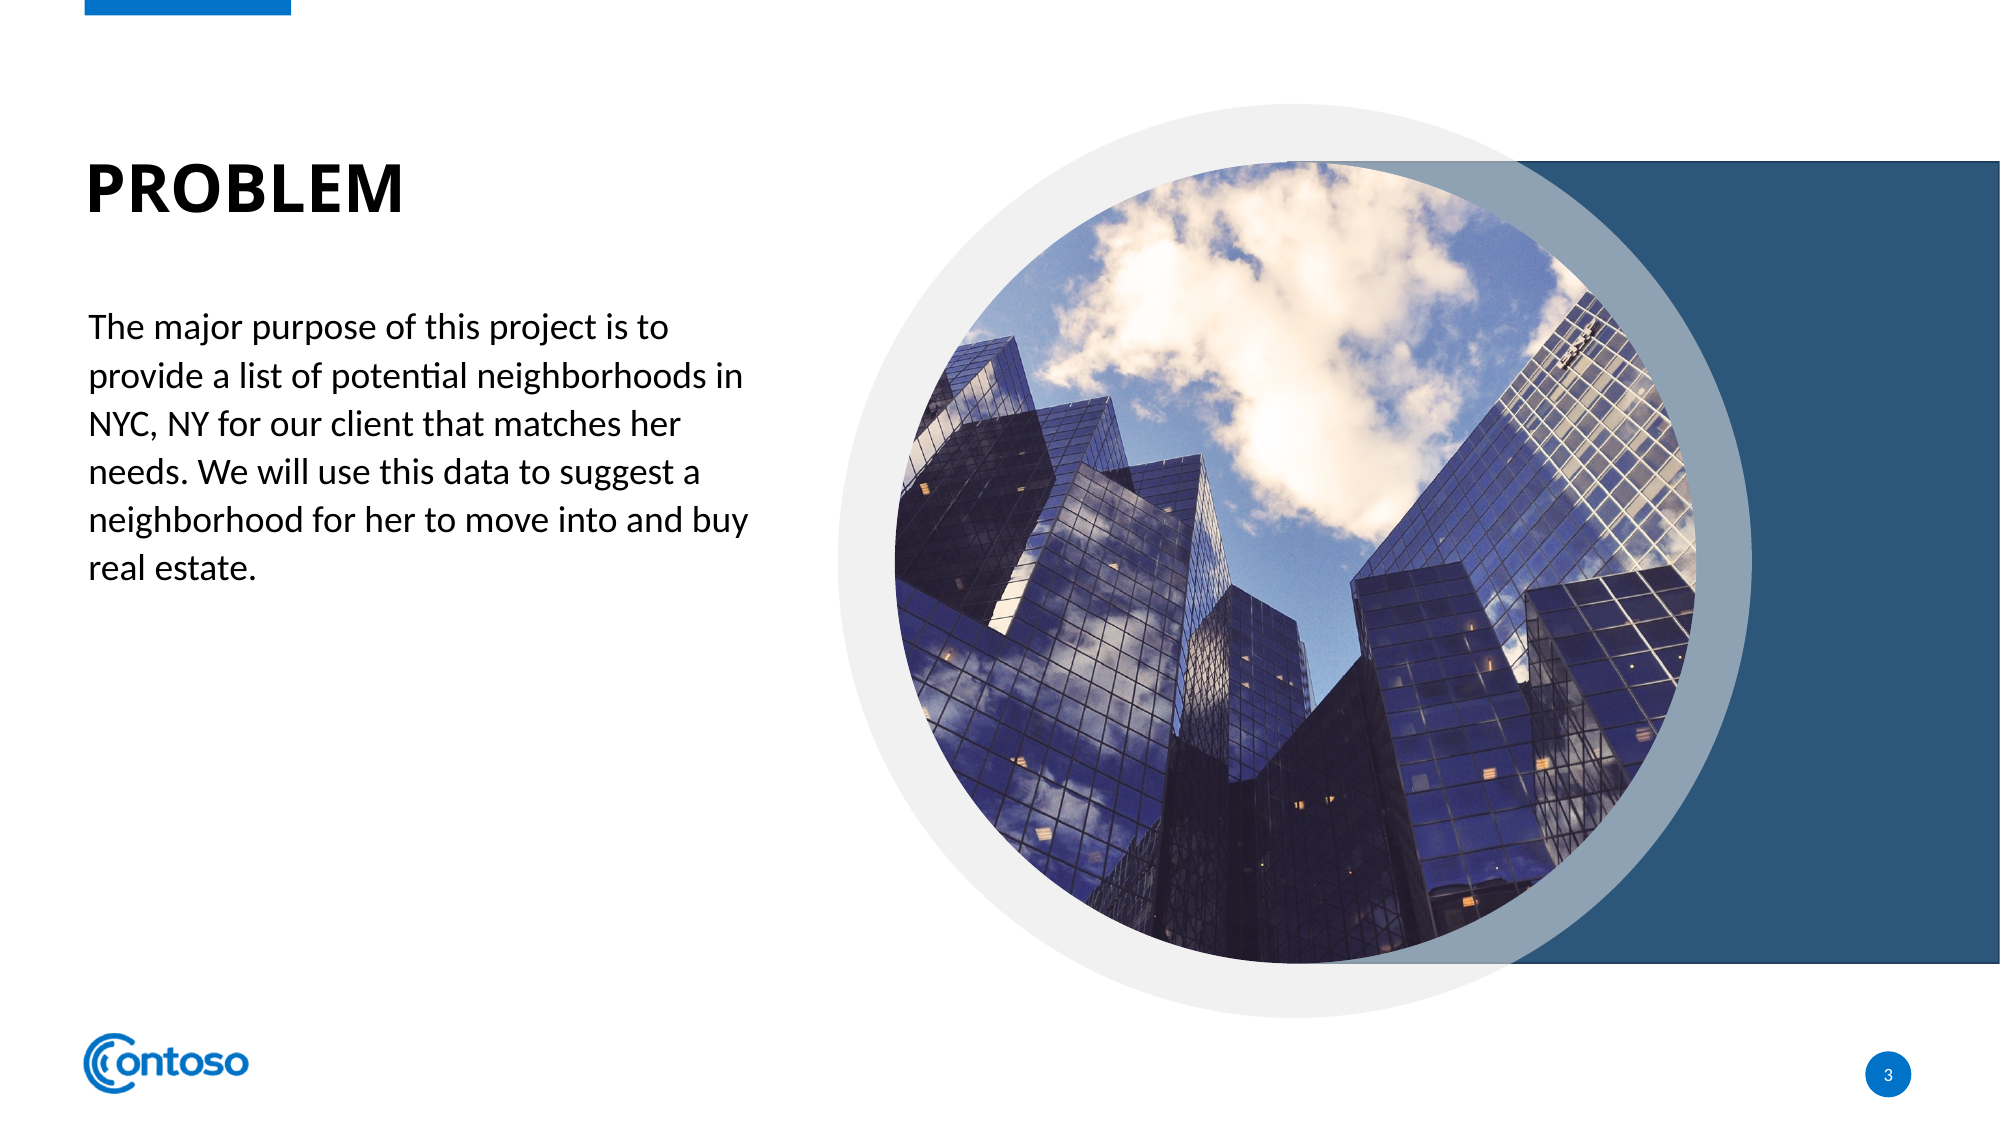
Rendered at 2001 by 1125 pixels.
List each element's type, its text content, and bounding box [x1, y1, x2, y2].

picture [77, 1027, 254, 1095]
slide_number 3 [1864, 1059, 1913, 1090]
picture [894, 162, 1697, 964]
list The major purpose of this project is to provide a list of potential neighborhoods in NYC, NY for our client that matches her needs. We will use this data to suggest a neighborhood for her to move into and buy real estate. [88, 299, 770, 1014]
title problem [84, 81, 895, 300]
